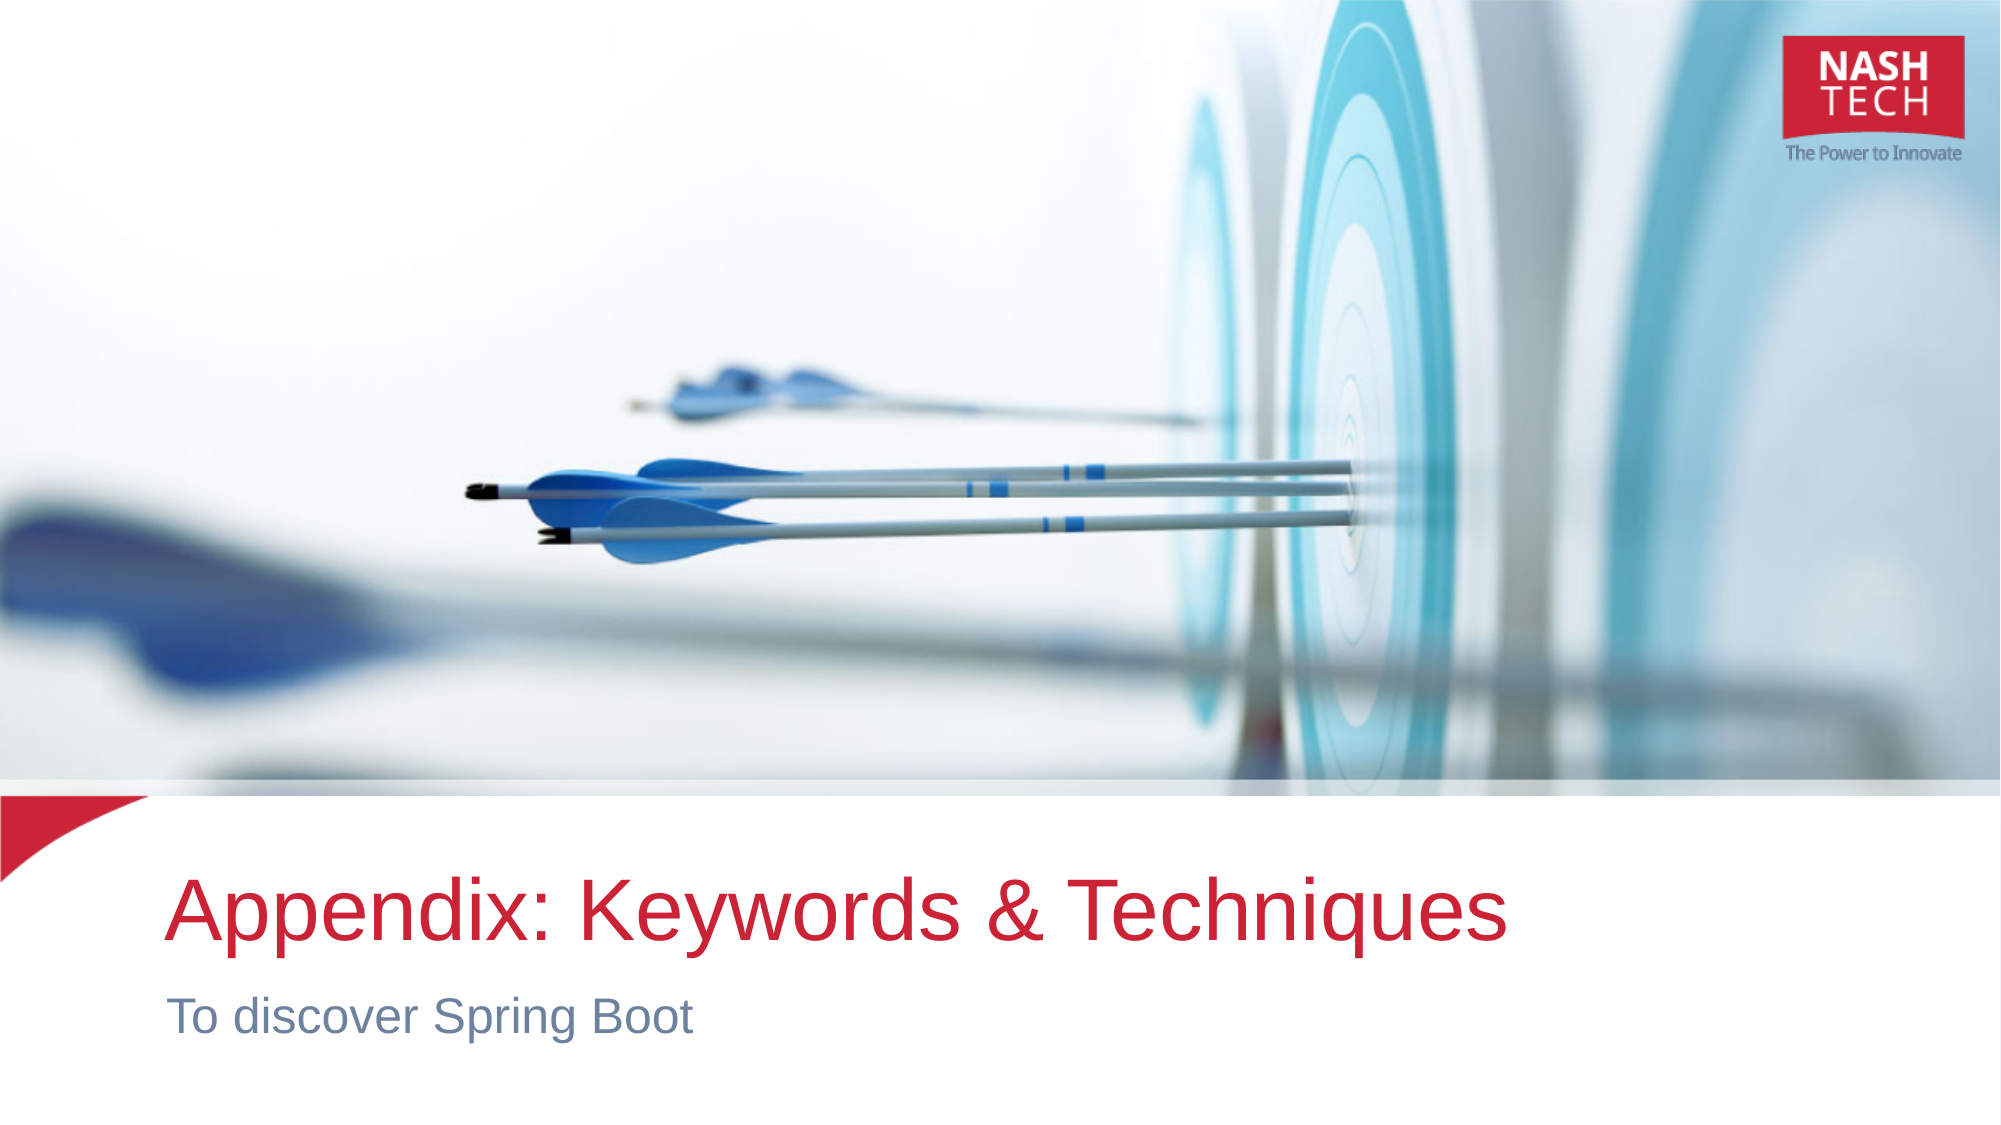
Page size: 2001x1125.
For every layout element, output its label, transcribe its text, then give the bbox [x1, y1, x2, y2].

picture [0, 796, 149, 887]
title Appendix: Keywords & Techniques [149, 795, 1875, 967]
list To discover Spring Boot [151, 982, 1877, 1101]
picture [0, 0, 2001, 1125]
